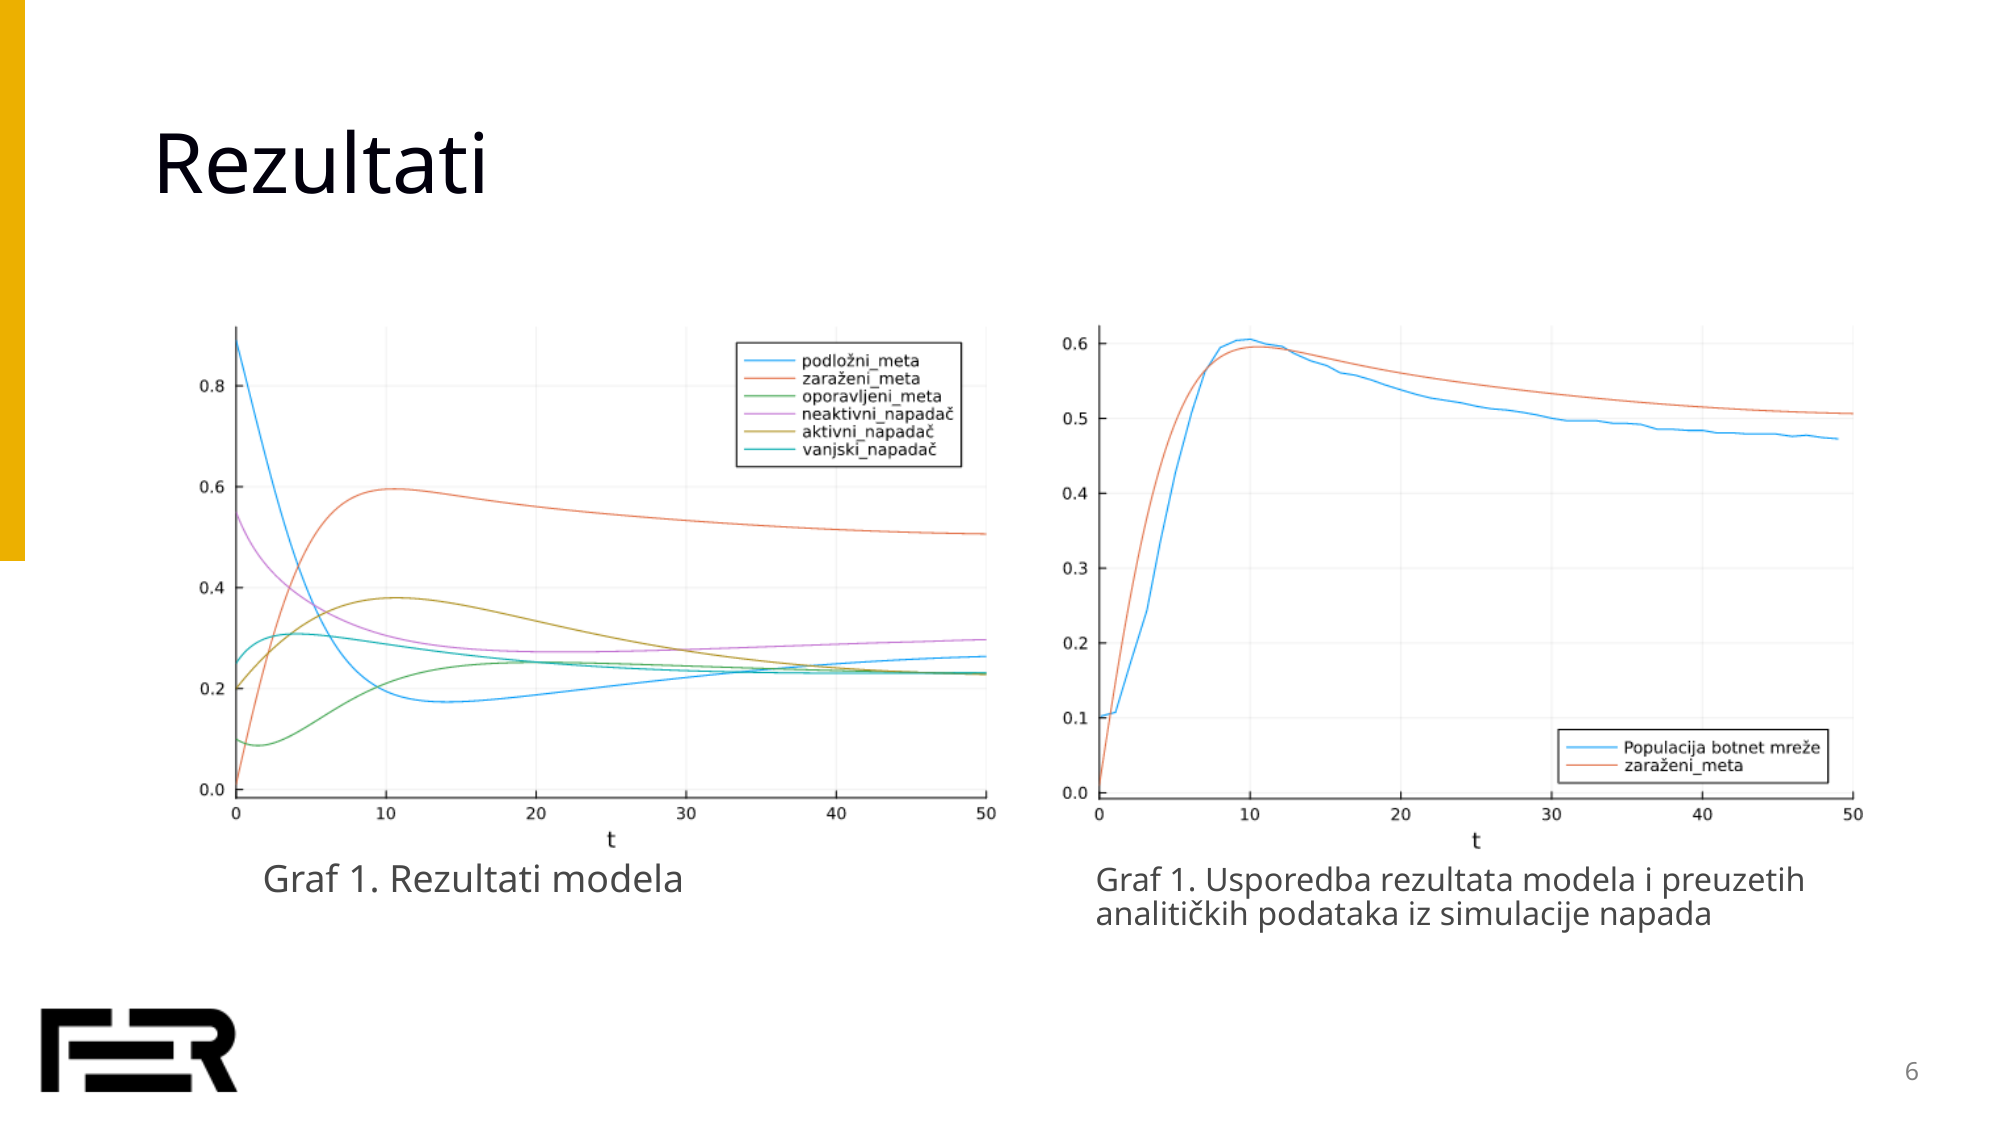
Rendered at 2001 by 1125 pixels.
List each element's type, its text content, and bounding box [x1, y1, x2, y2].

text_box Graf 1. Usporedba rezultata modela i preuzetih analitičkih podataka iz simulacije napada [1080, 855, 1834, 948]
slide_number 6 [1484, 1042, 1935, 1103]
title Rezultati [137, 114, 1654, 326]
picture [1051, 319, 1863, 853]
subtitle Graf 1. Rezultati modela [247, 853, 1000, 945]
picture [39, 1007, 249, 1102]
picture [188, 315, 1000, 853]
